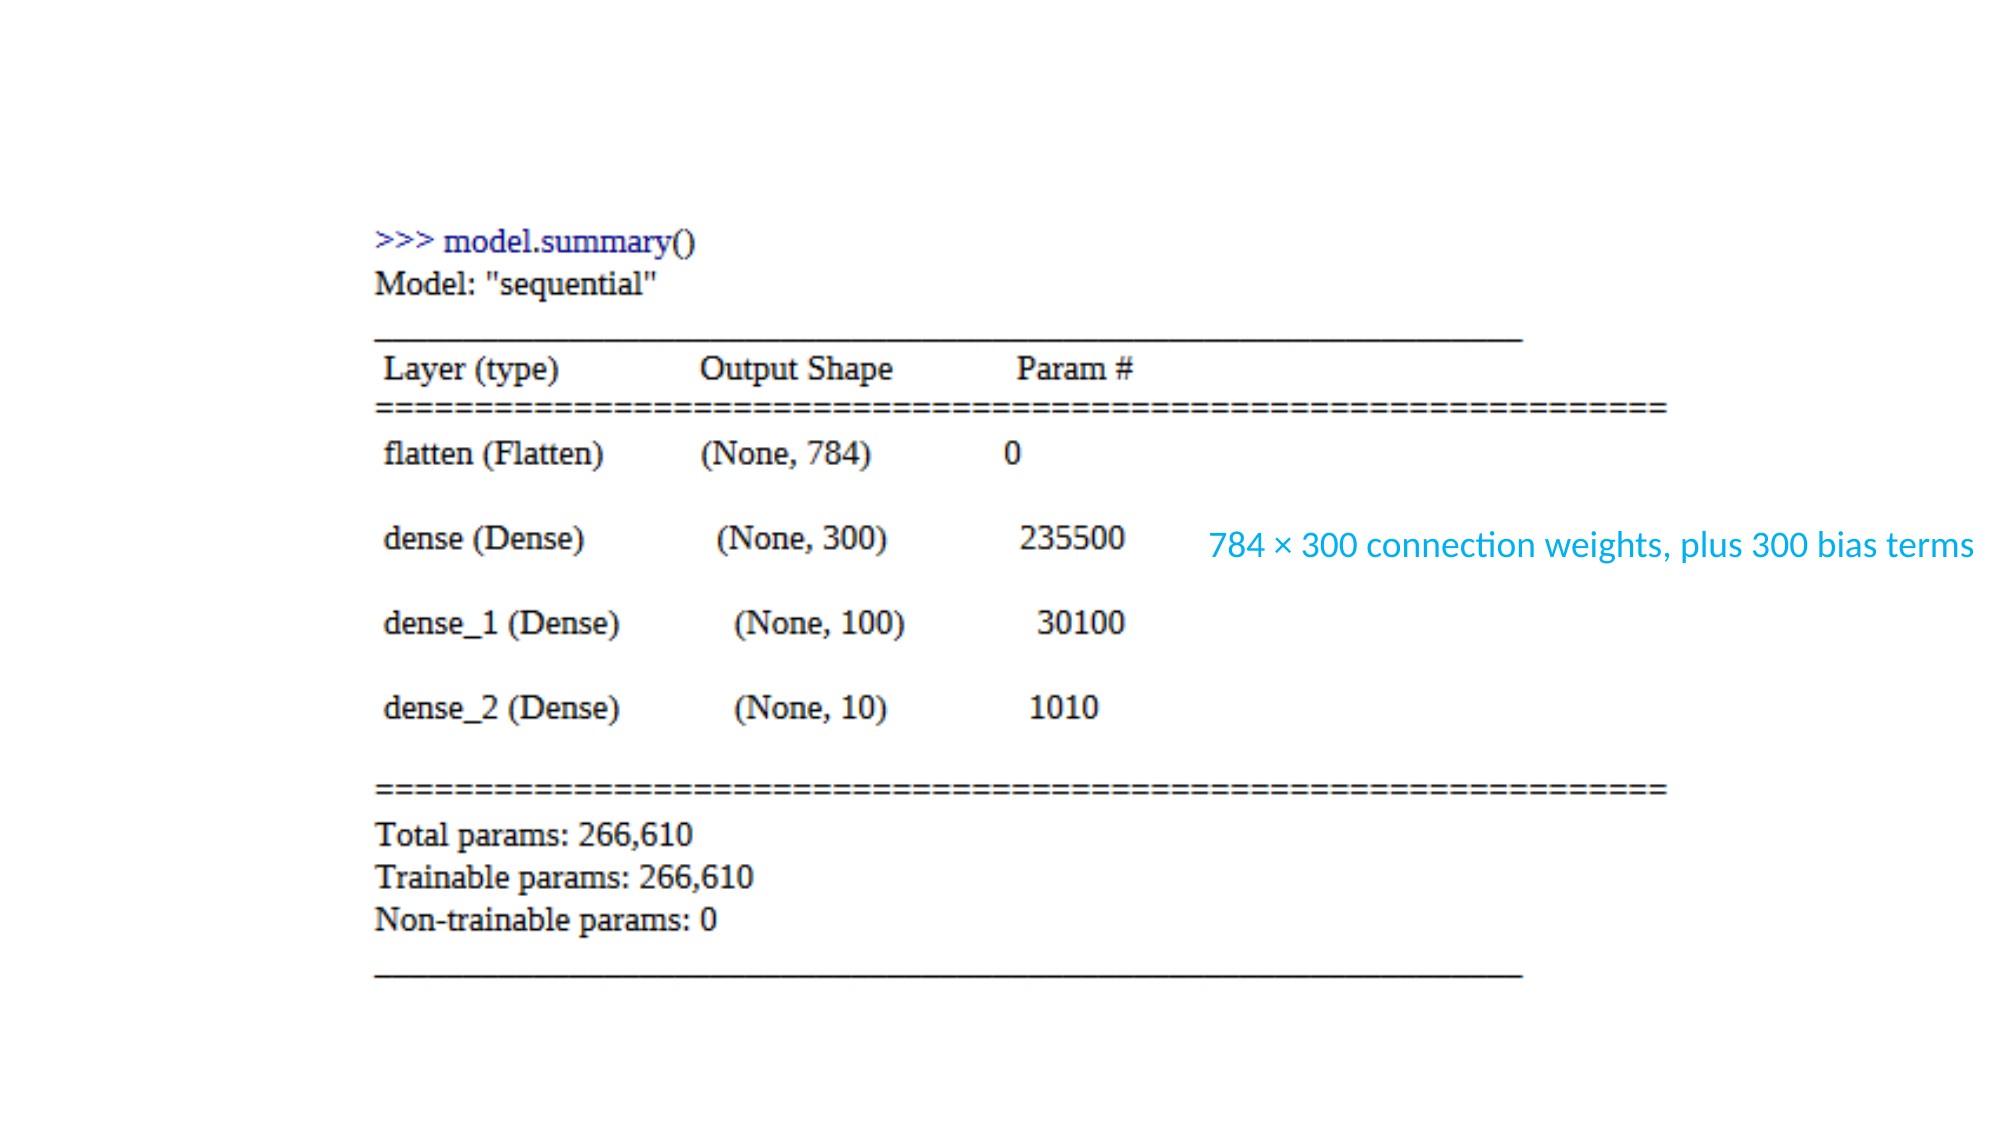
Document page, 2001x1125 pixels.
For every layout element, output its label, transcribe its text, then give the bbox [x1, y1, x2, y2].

text_box 784 × 300 connection weights, plus 300 bias terms [1771, 512, 1991, 573]
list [314, 140, 1771, 1002]
